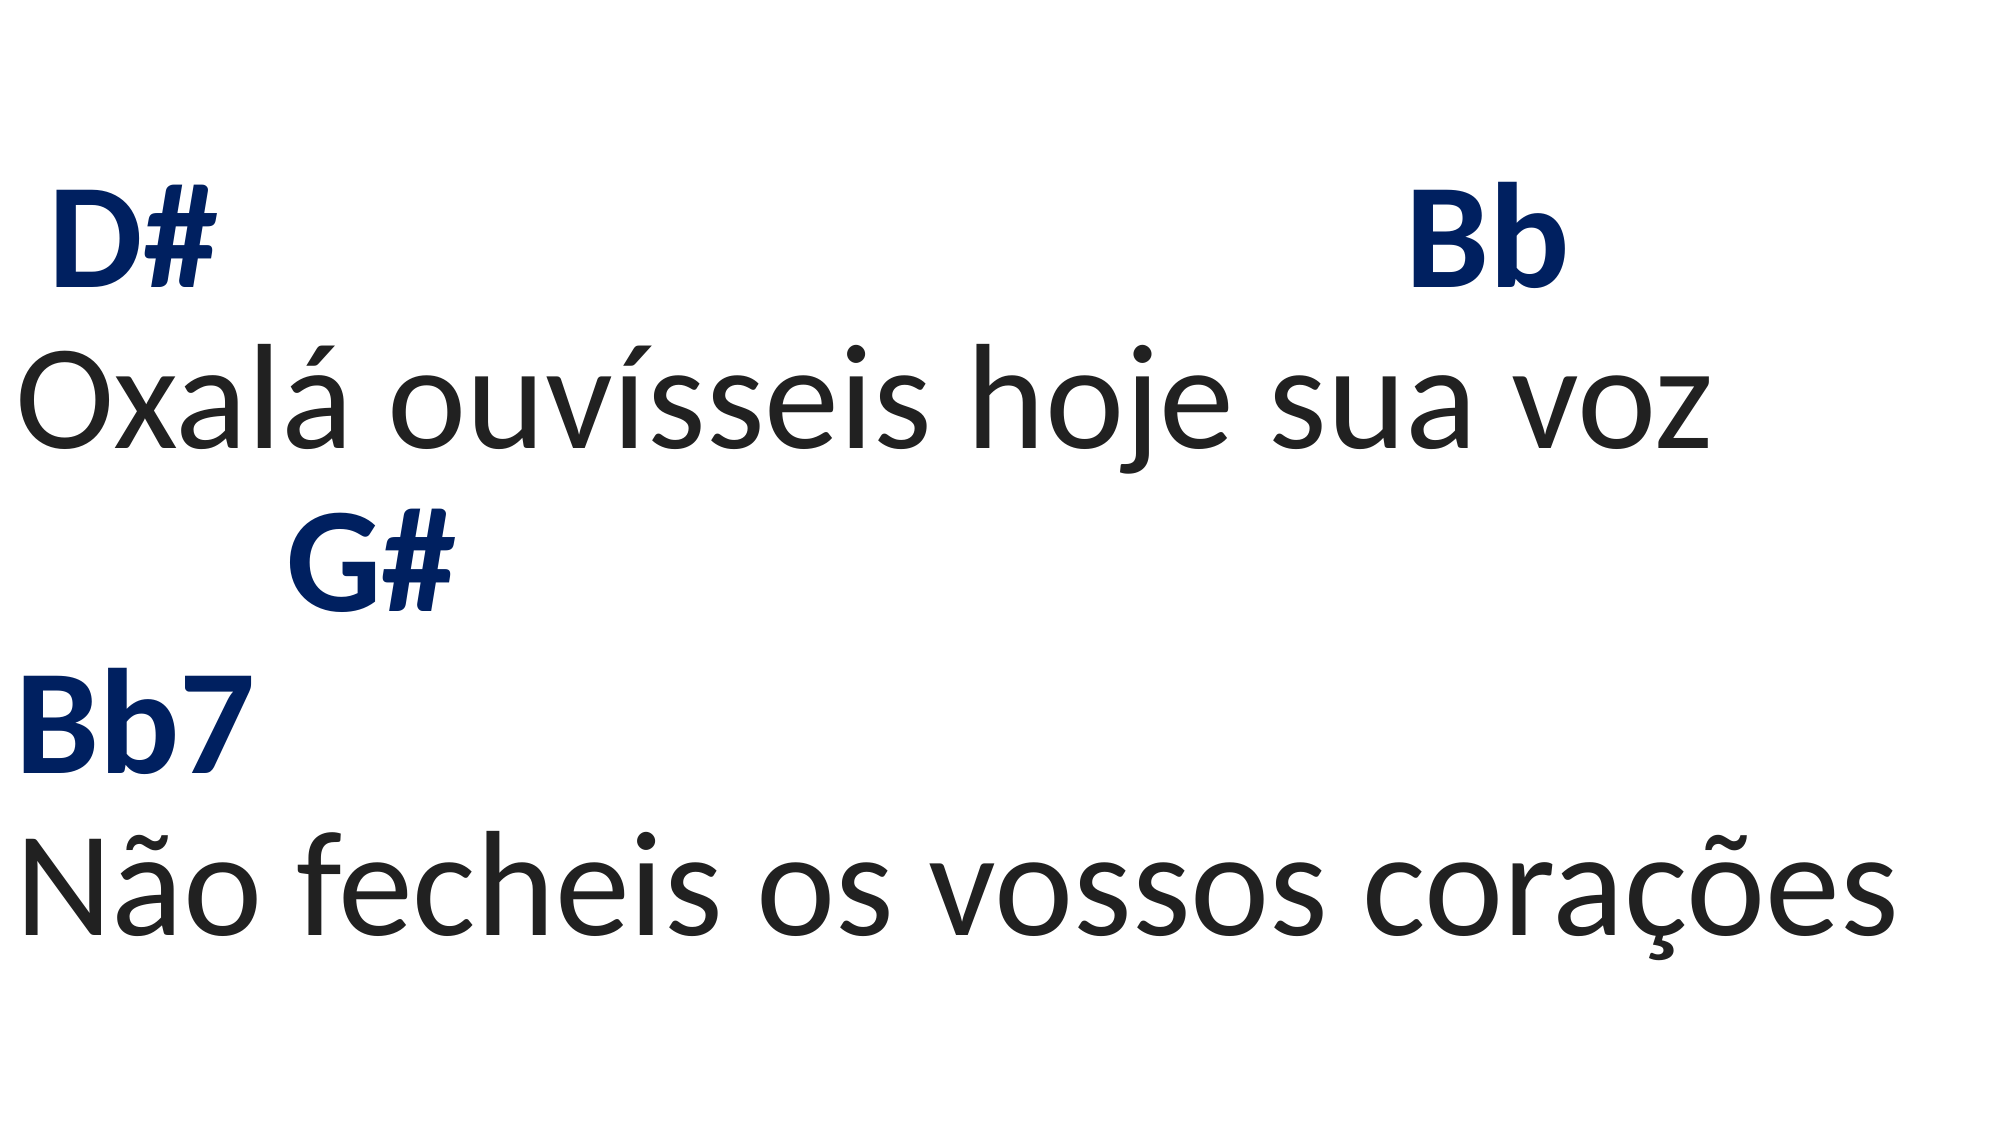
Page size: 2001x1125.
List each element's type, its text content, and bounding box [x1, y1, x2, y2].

title D# Bb Oxalá ouvísseis hoje sua voz G# Bb7 Não fecheis os vossos corações [0, 0, 2000, 1125]
